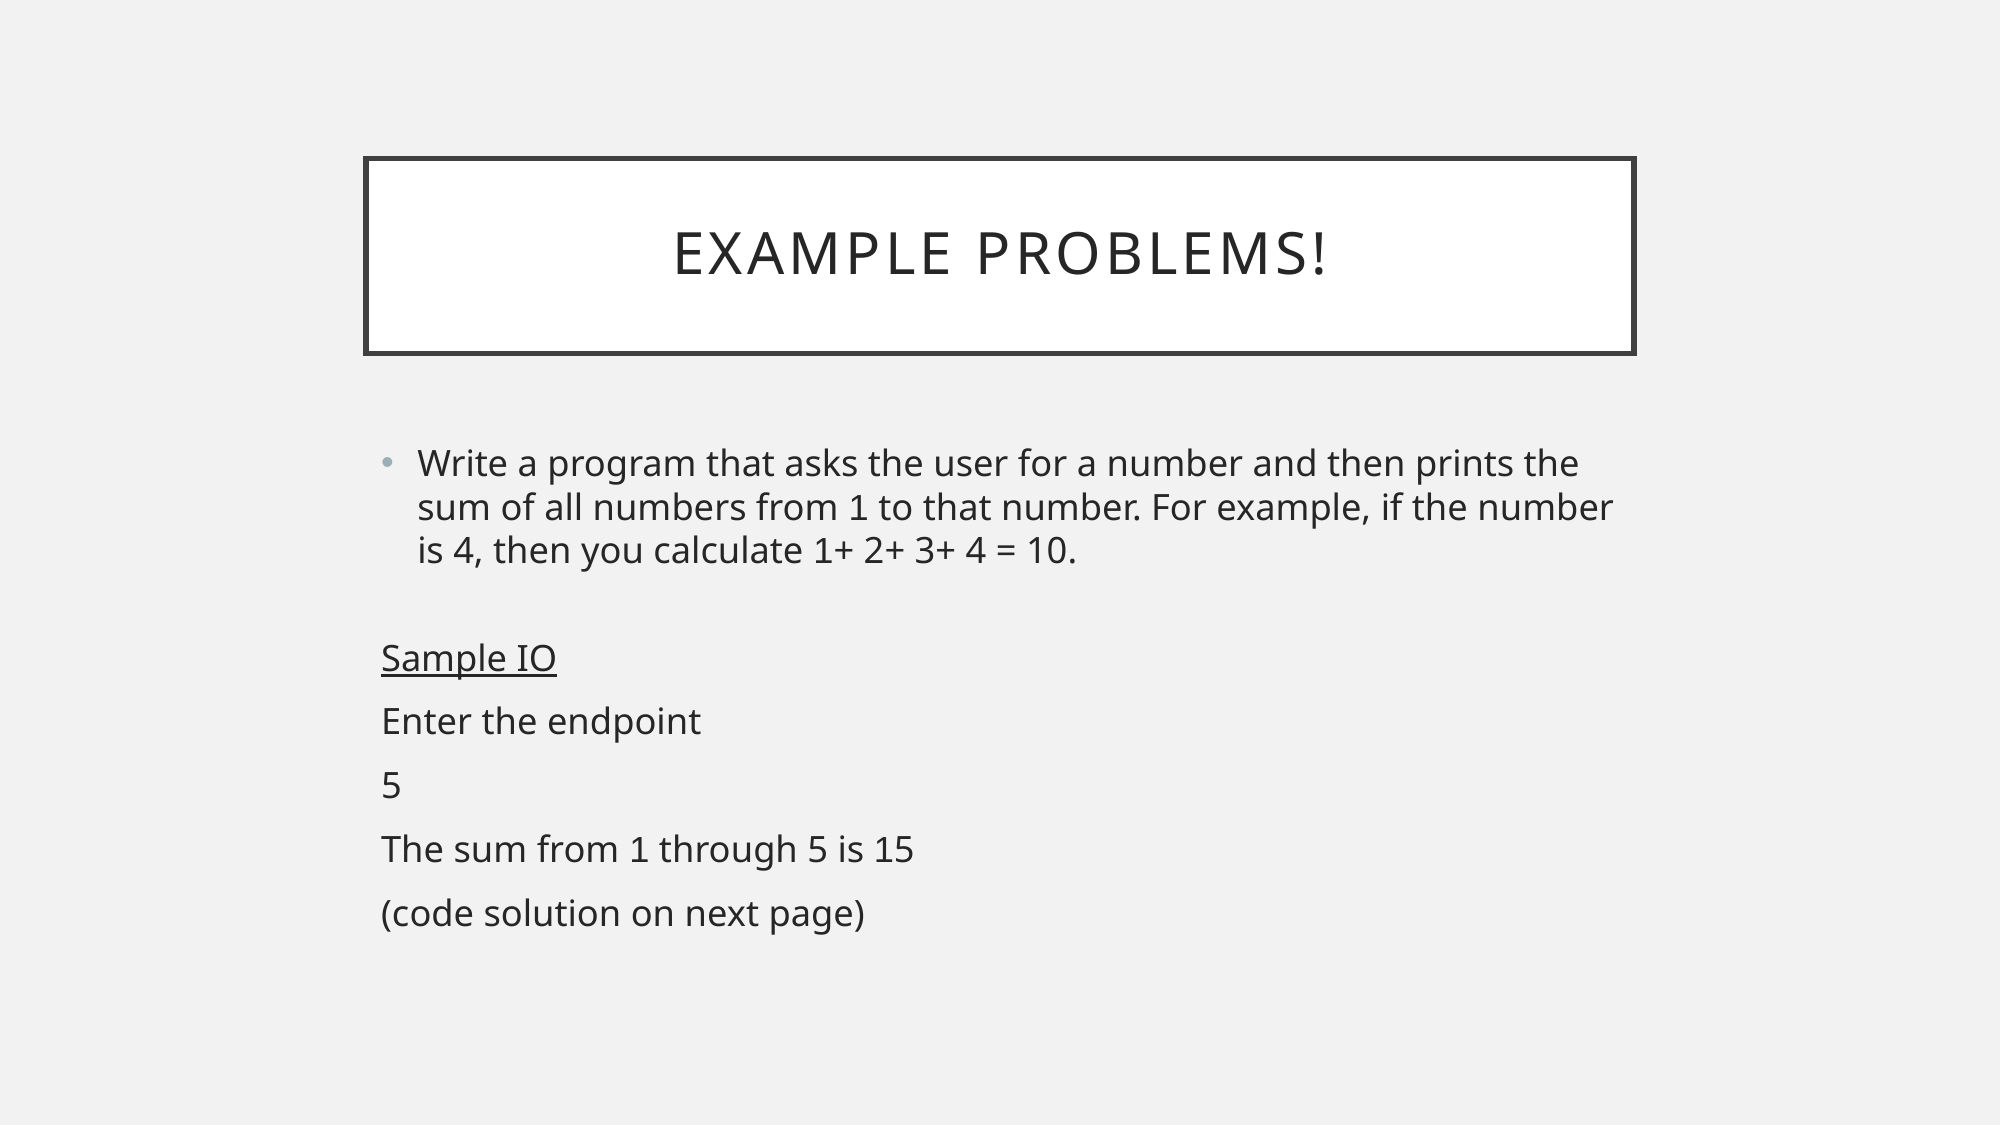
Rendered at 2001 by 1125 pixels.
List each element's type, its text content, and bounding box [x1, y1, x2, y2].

title Example Problems! [363, 156, 1637, 356]
list Write a program that asks the user for a number and then prints the sum of all numbers from 1 to that number. For example, if the number is 4, then you calculate 1+ 2+ 3+ 4 = 10. Sample IO Enter the endpoint 5 The sum from 1 through 5 is 15 (code solution on next page) [366, 432, 1634, 942]
